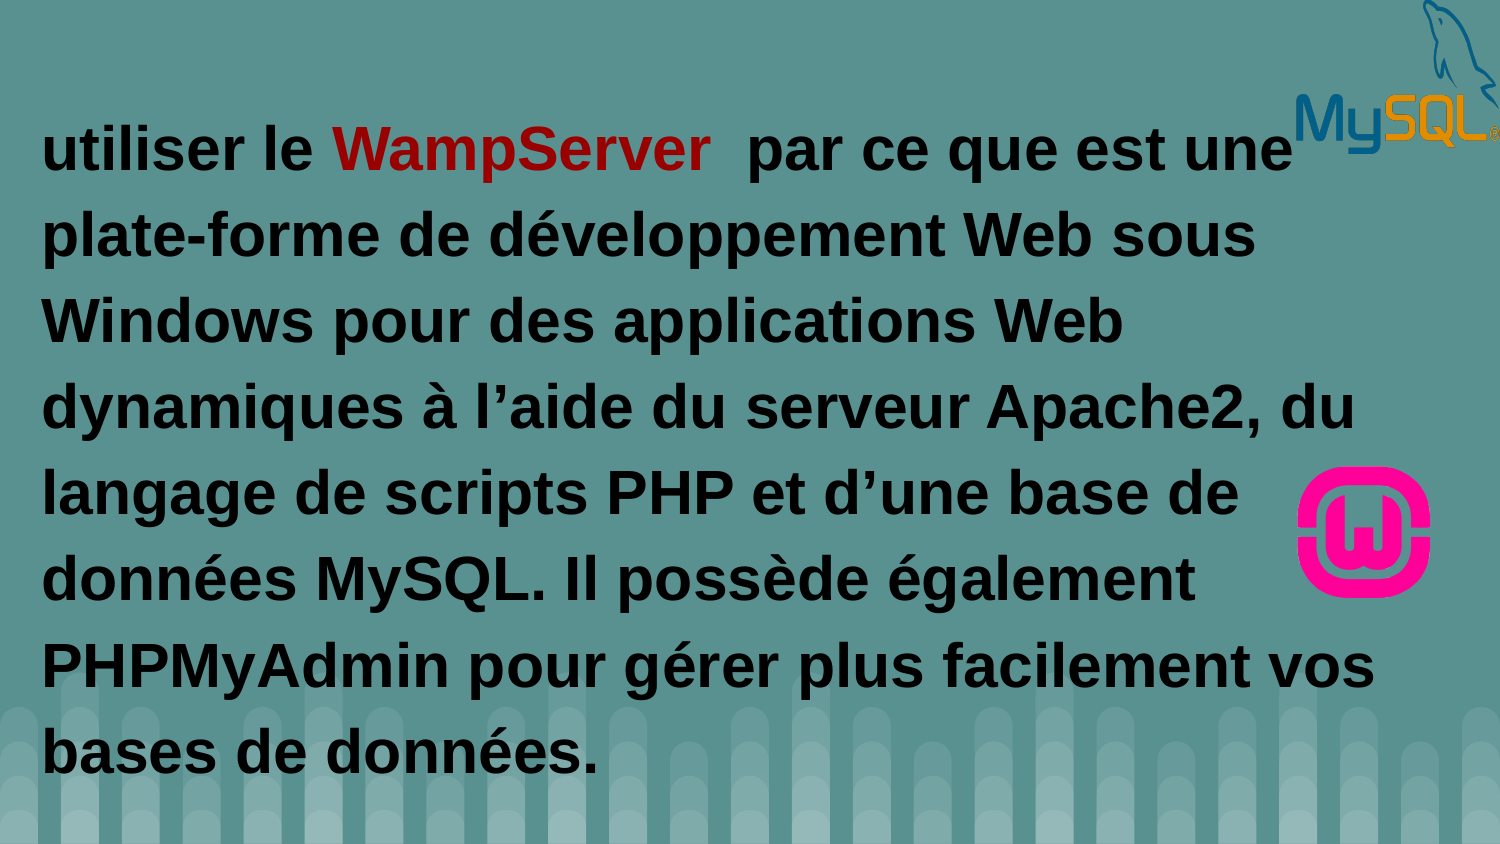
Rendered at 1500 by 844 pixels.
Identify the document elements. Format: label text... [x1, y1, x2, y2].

picture [1296, 465, 1431, 600]
picture [1296, 0, 1500, 155]
list utiliser le WampServer par ce que est une plate-forme de développement Web sous Windows pour des applications Web dynamiques à l’aide du serveur Apache2, du langage de scripts PHP et d’une base de données MySQL. Il possède également PHPMyAdmin pour gérer plus facilement vos bases de données. [26, 81, 1474, 779]
